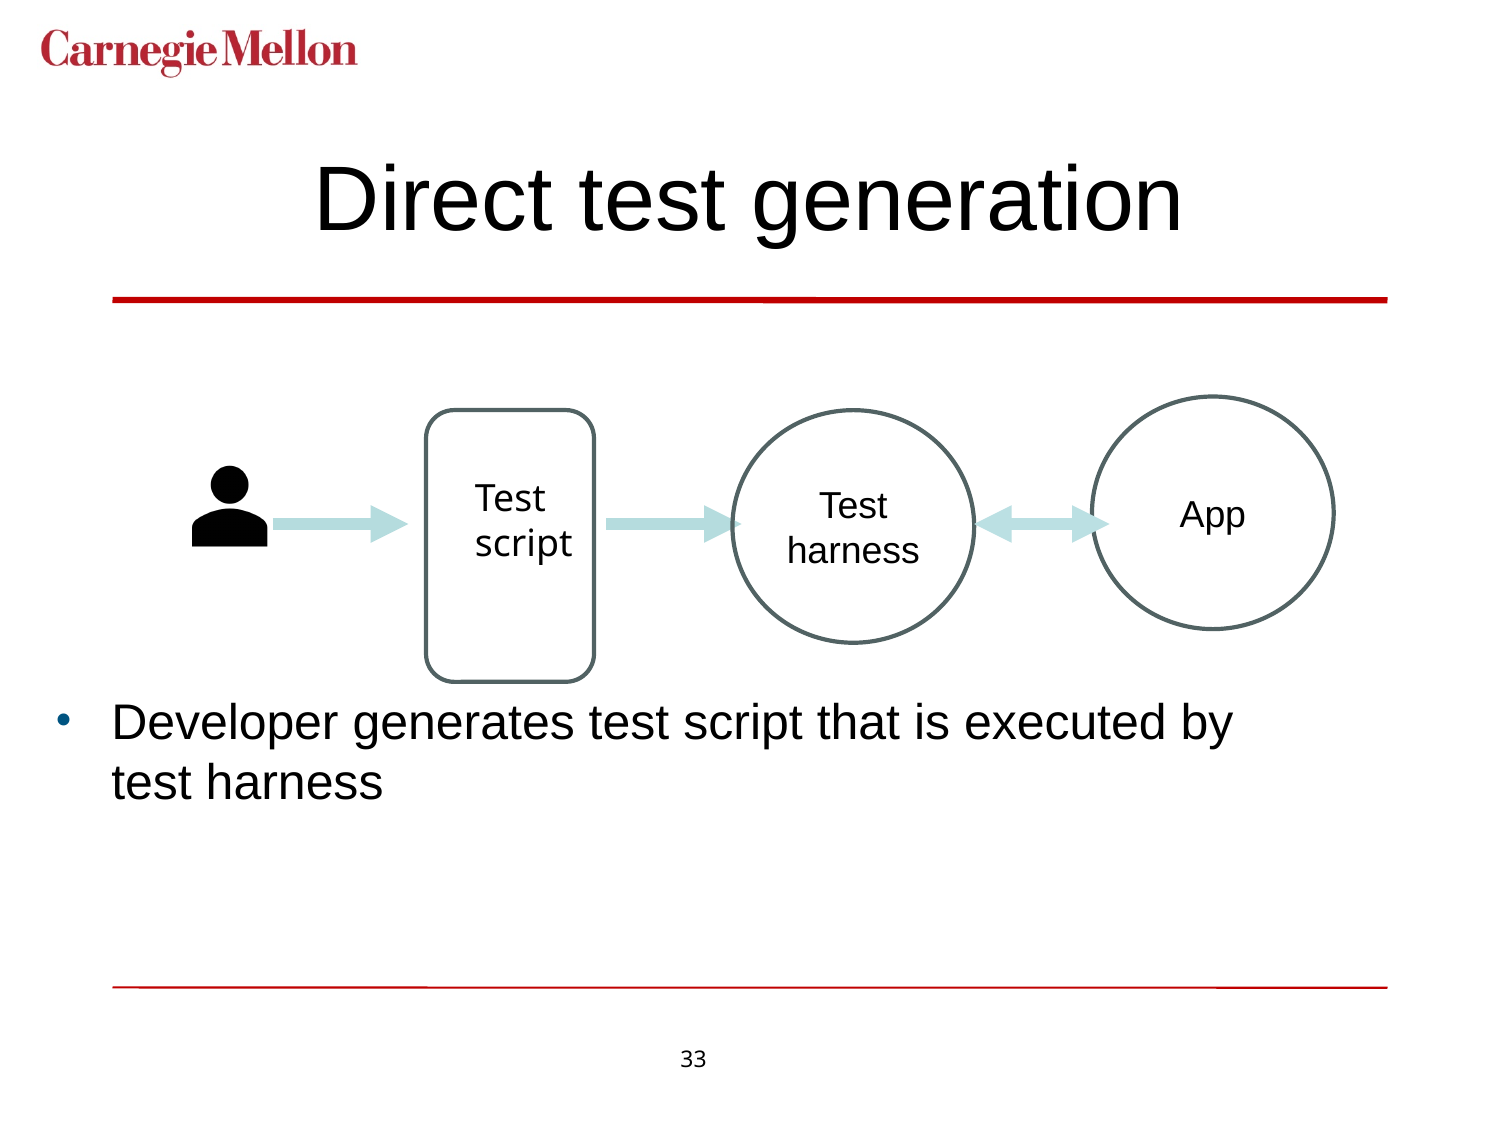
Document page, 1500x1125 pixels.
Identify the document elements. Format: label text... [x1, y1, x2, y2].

picture [37, 24, 361, 79]
text_box App [1089, 394, 1336, 632]
text_box Test script [460, 466, 588, 572]
text_box Test harness [730, 408, 977, 645]
text_box [423, 407, 597, 681]
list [172, 449, 286, 563]
title Direct test generation [112, 99, 1388, 288]
list Developer generates test script that is executed by test harness [39, 681, 1334, 1125]
